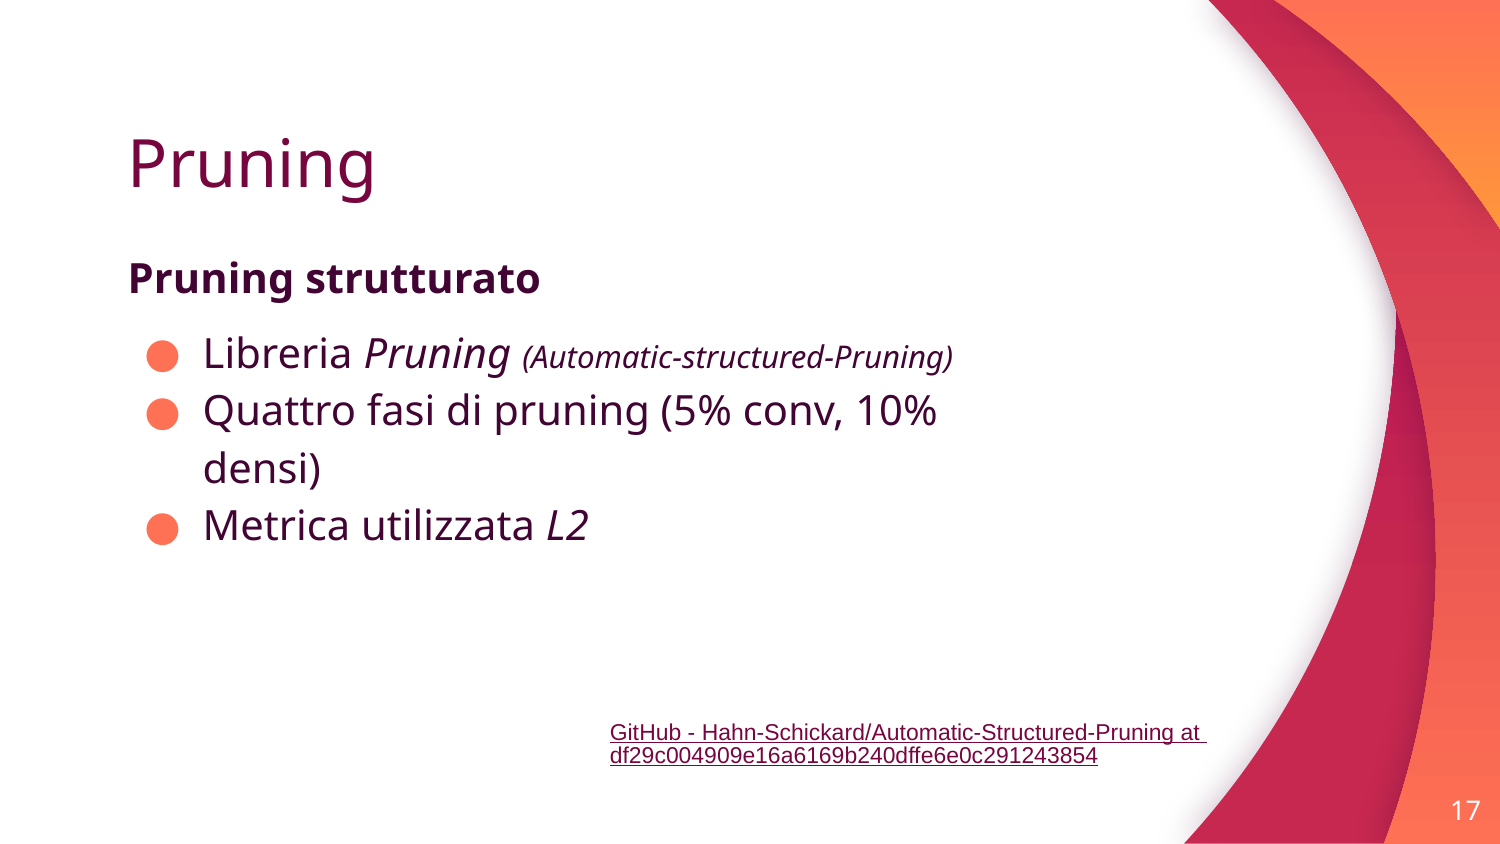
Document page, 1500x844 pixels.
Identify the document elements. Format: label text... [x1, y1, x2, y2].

slide_number ‹#› [1391, 779, 1482, 844]
text_box GitHub - Hahn-Schickard/Automatic-Structured-Pruning at df29c004909e16a6169b240dffe6e0c291243854 [594, 703, 1226, 759]
title Pruning [127, 137, 1270, 203]
list Pruning strutturato Libreria Pruning (Automatic-structured-Pruning) Quattro fasi di pruning (5% conv, 10% densi) Metrica utilizzata L2 [127, 244, 1039, 605]
